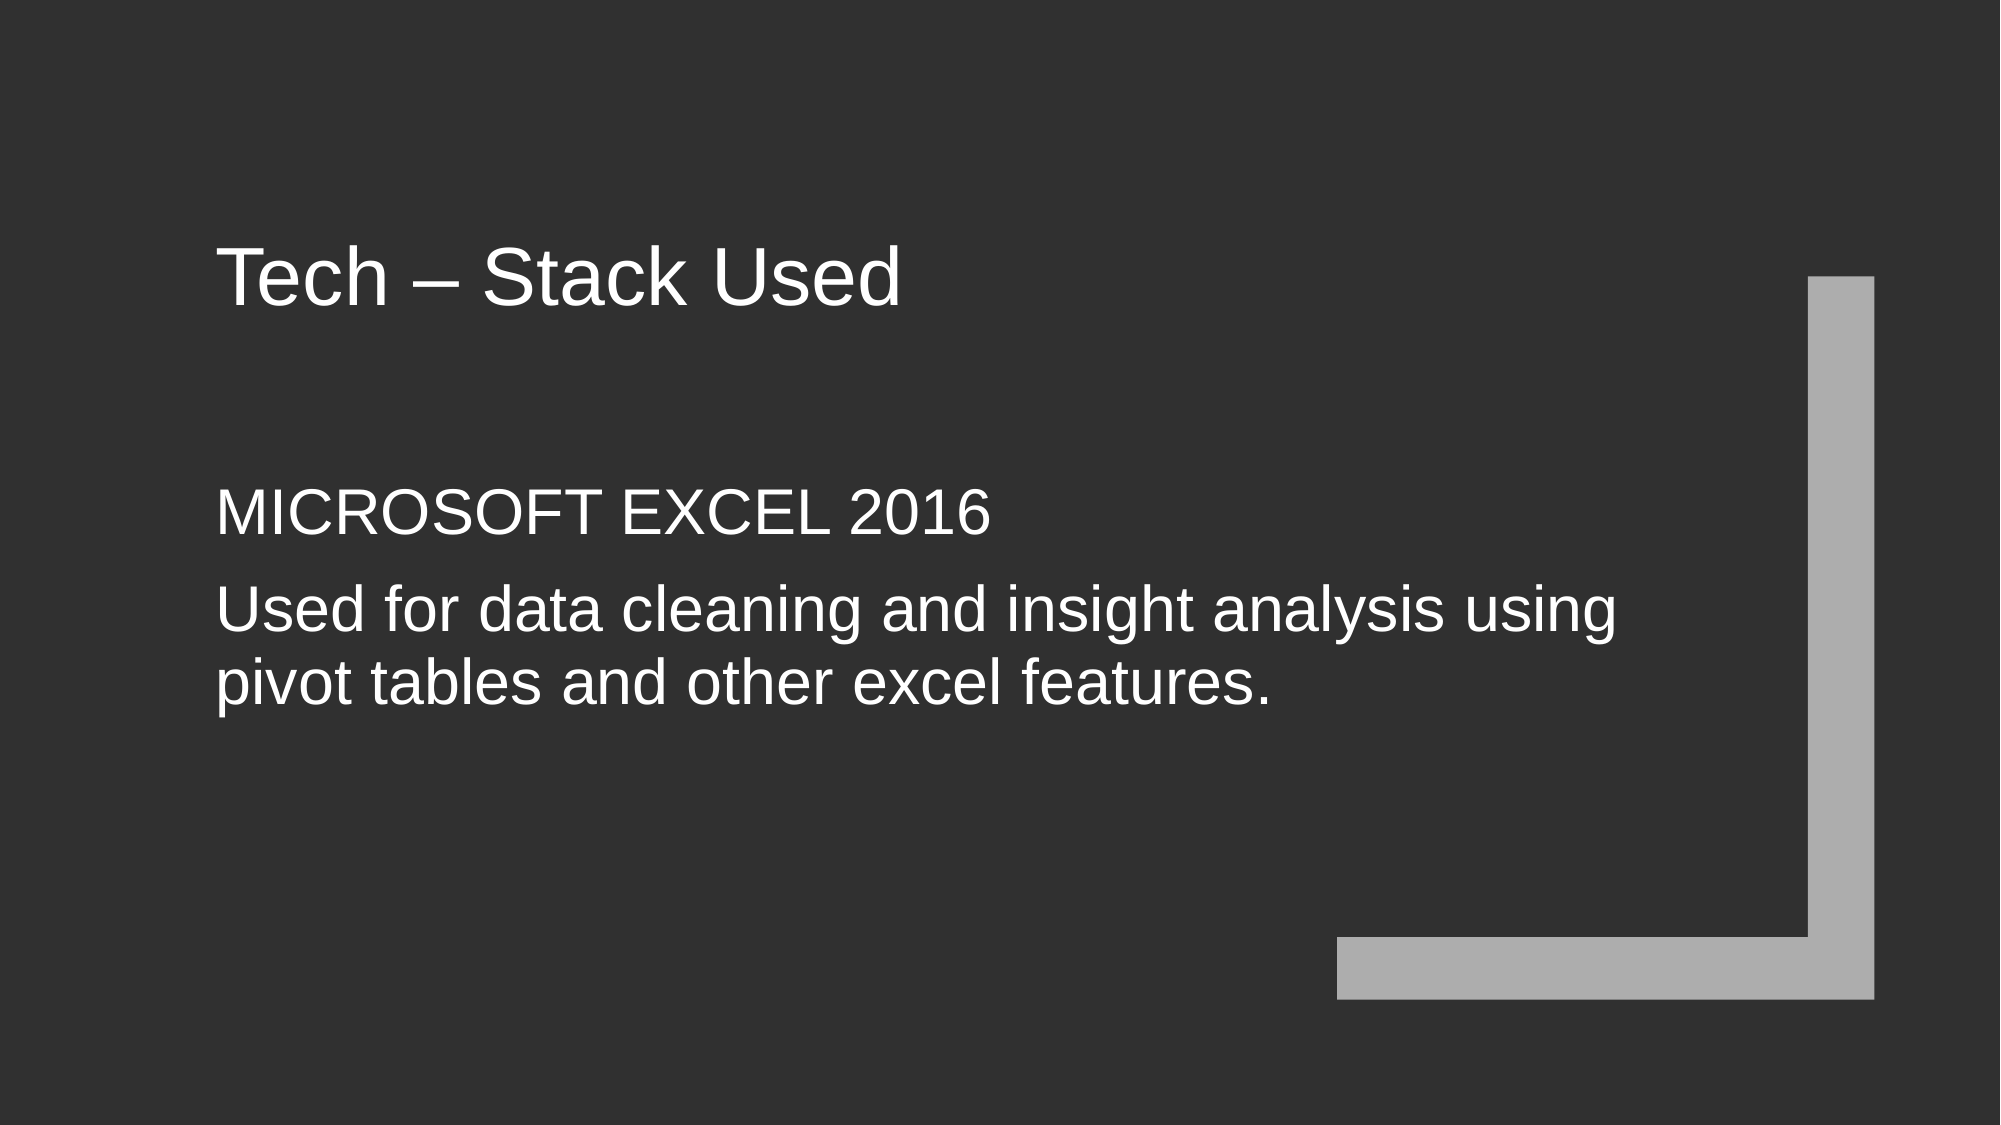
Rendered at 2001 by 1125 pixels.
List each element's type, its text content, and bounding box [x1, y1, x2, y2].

title Tech – Stack Used [200, 128, 1716, 332]
list MICROSOFT EXCEL 2016 Used for data cleaning and insight analysis using pivot tables and other excel features. [200, 468, 1747, 728]
